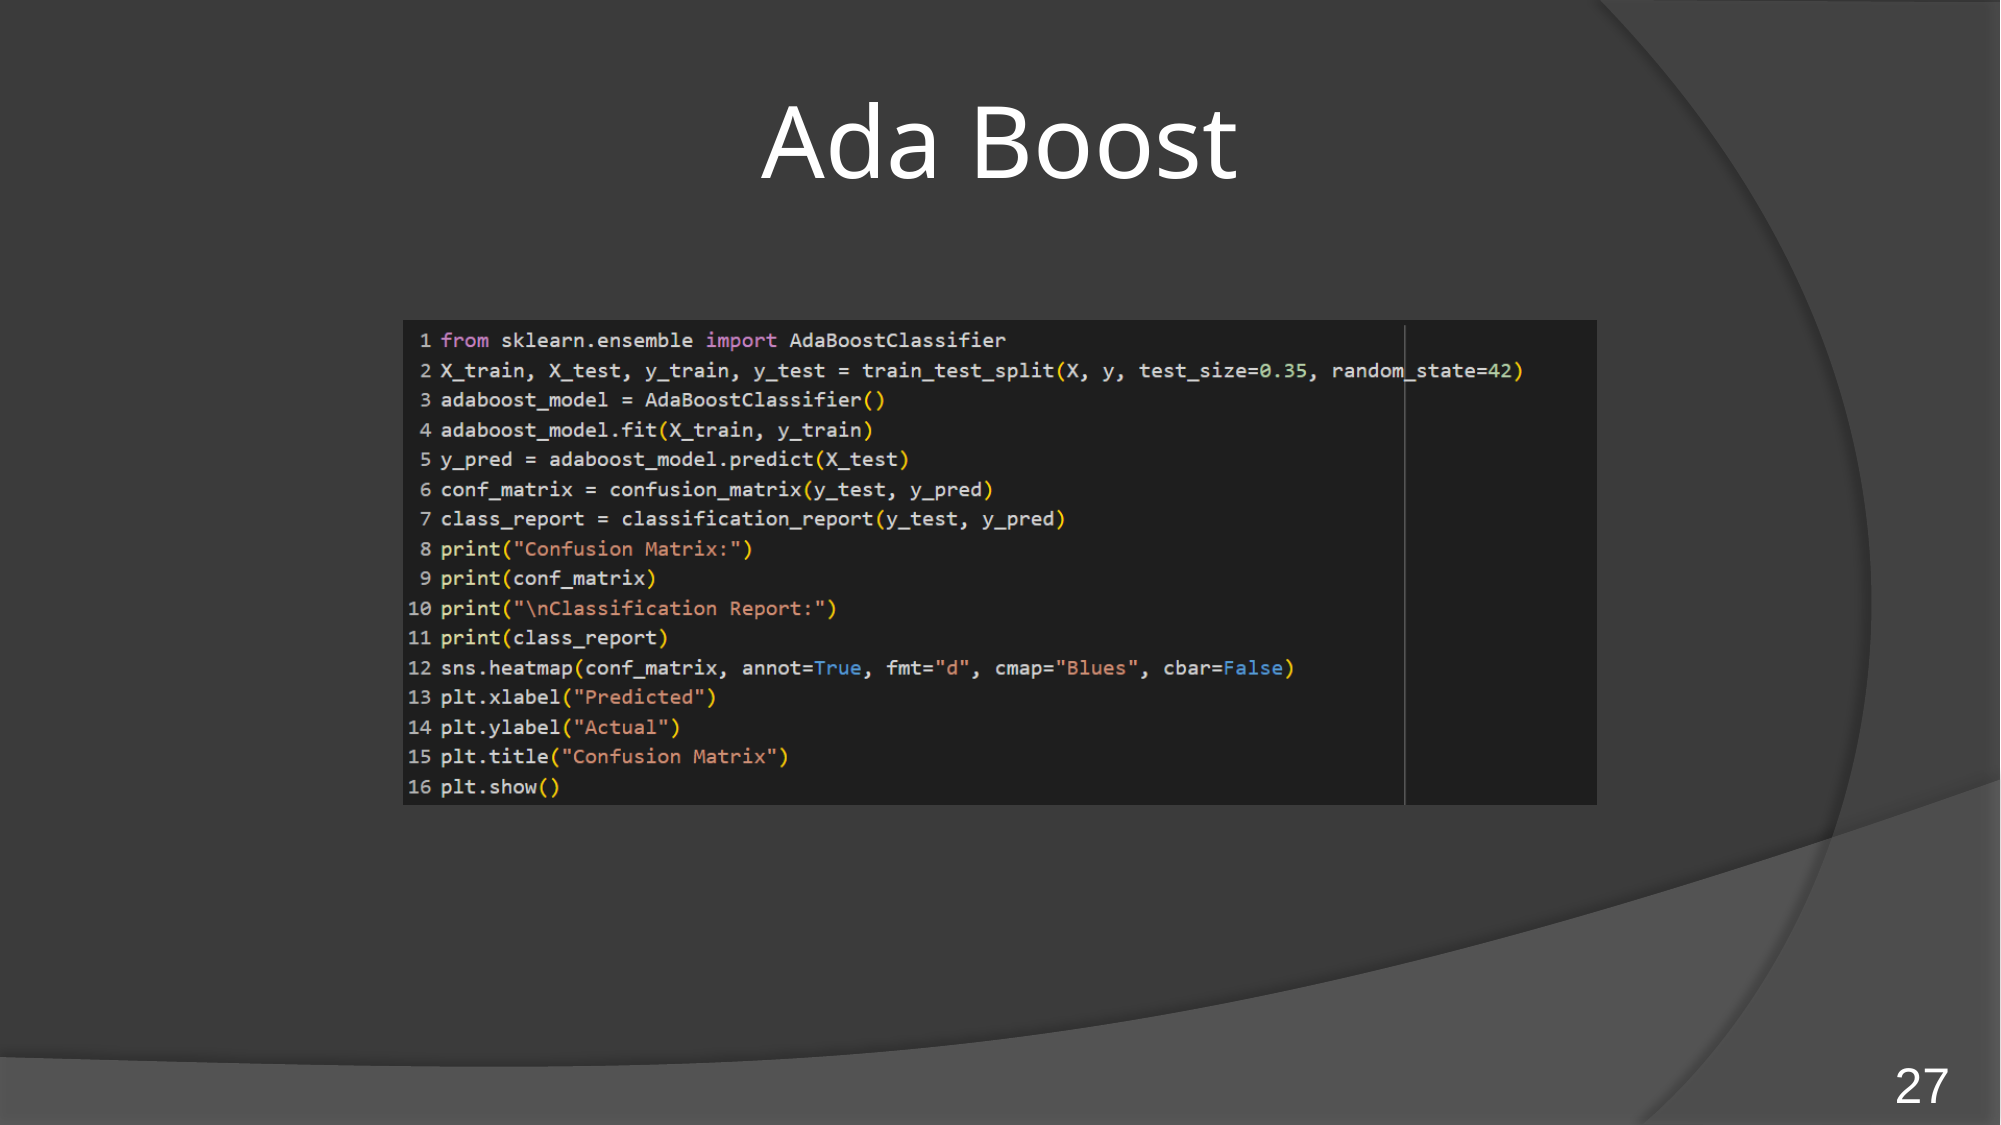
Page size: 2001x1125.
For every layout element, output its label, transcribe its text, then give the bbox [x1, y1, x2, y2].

slide_number 27 [1783, 1053, 1950, 1114]
text_box Ada Boost [0, 71, 2000, 206]
picture [403, 319, 1597, 805]
